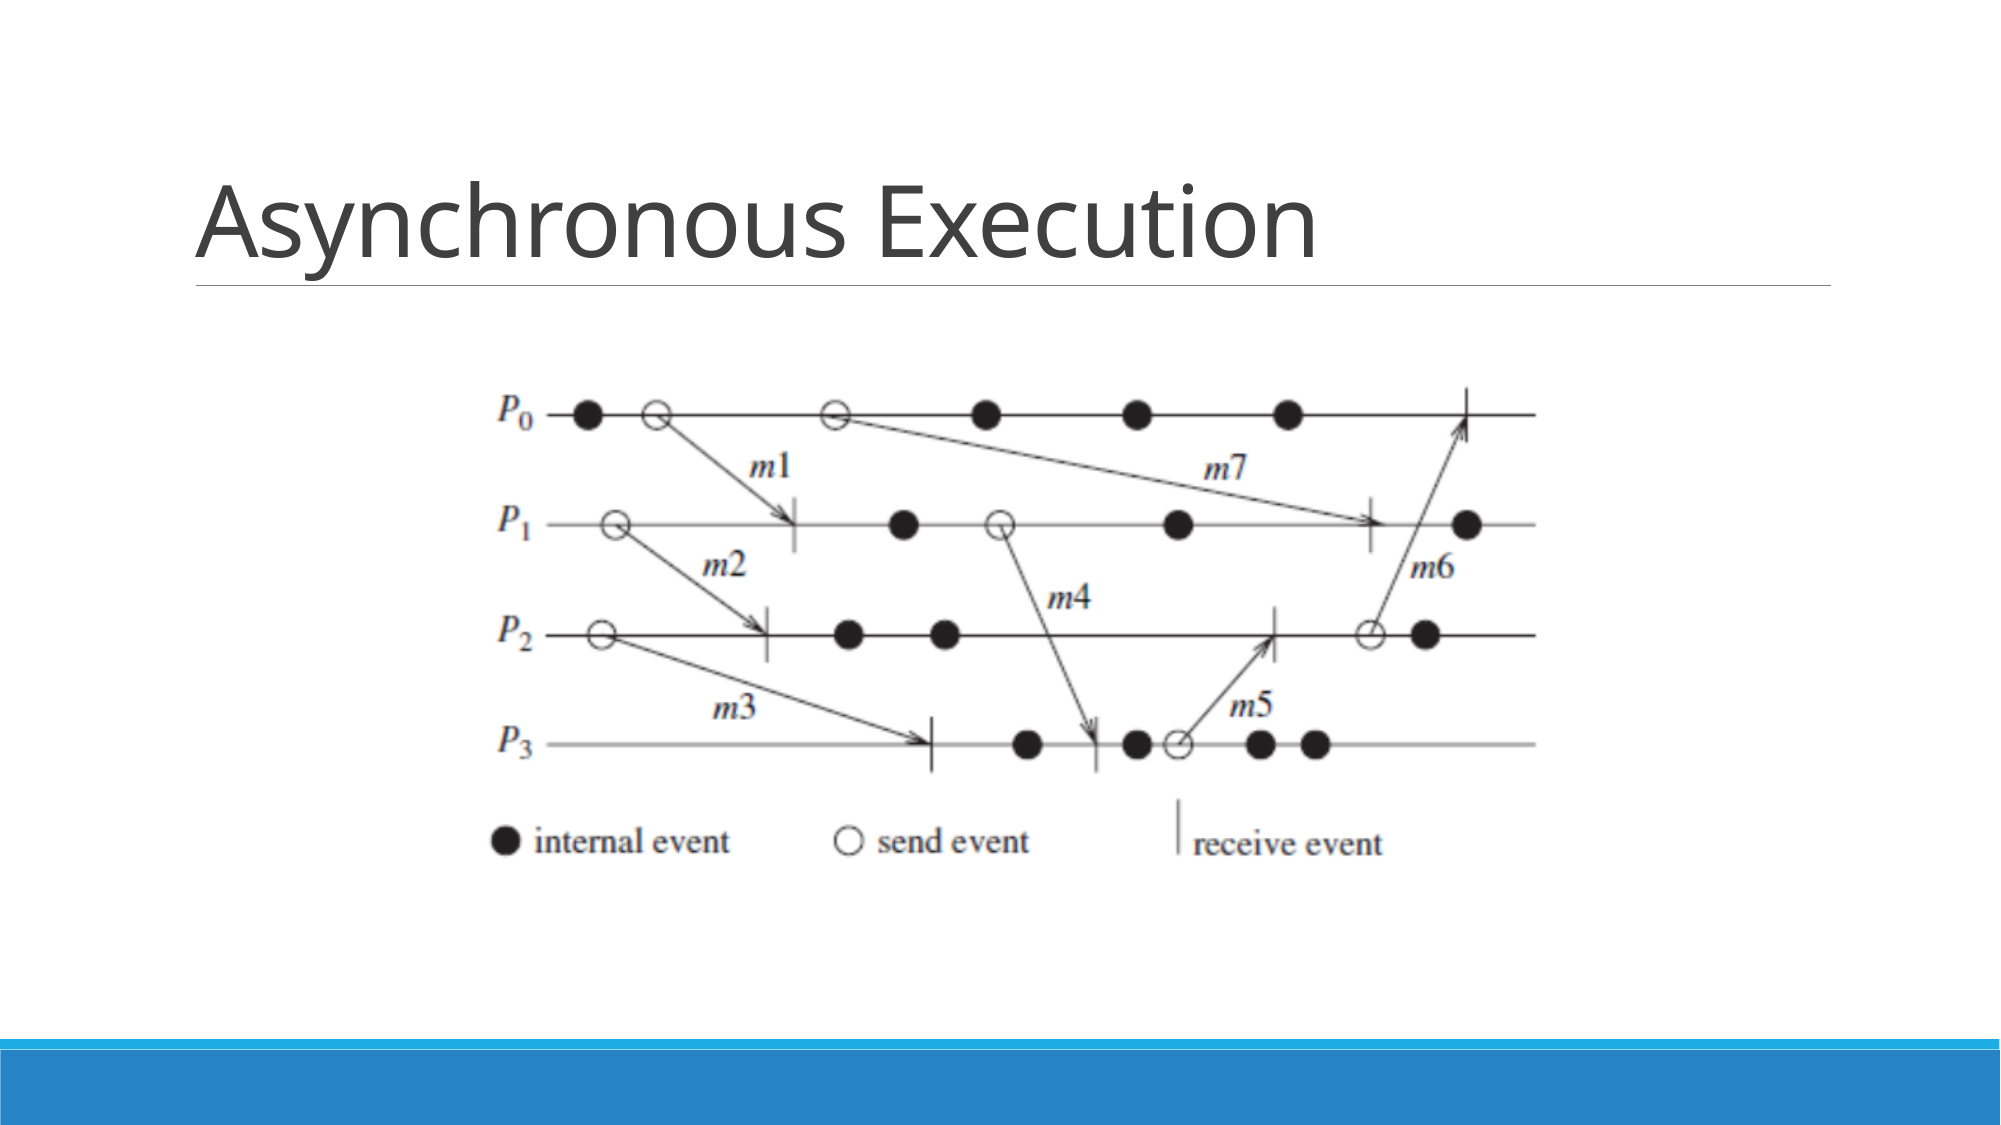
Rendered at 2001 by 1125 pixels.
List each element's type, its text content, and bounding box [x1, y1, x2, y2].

picture [430, 345, 1579, 877]
title Asynchronous Execution [180, 47, 1830, 285]
